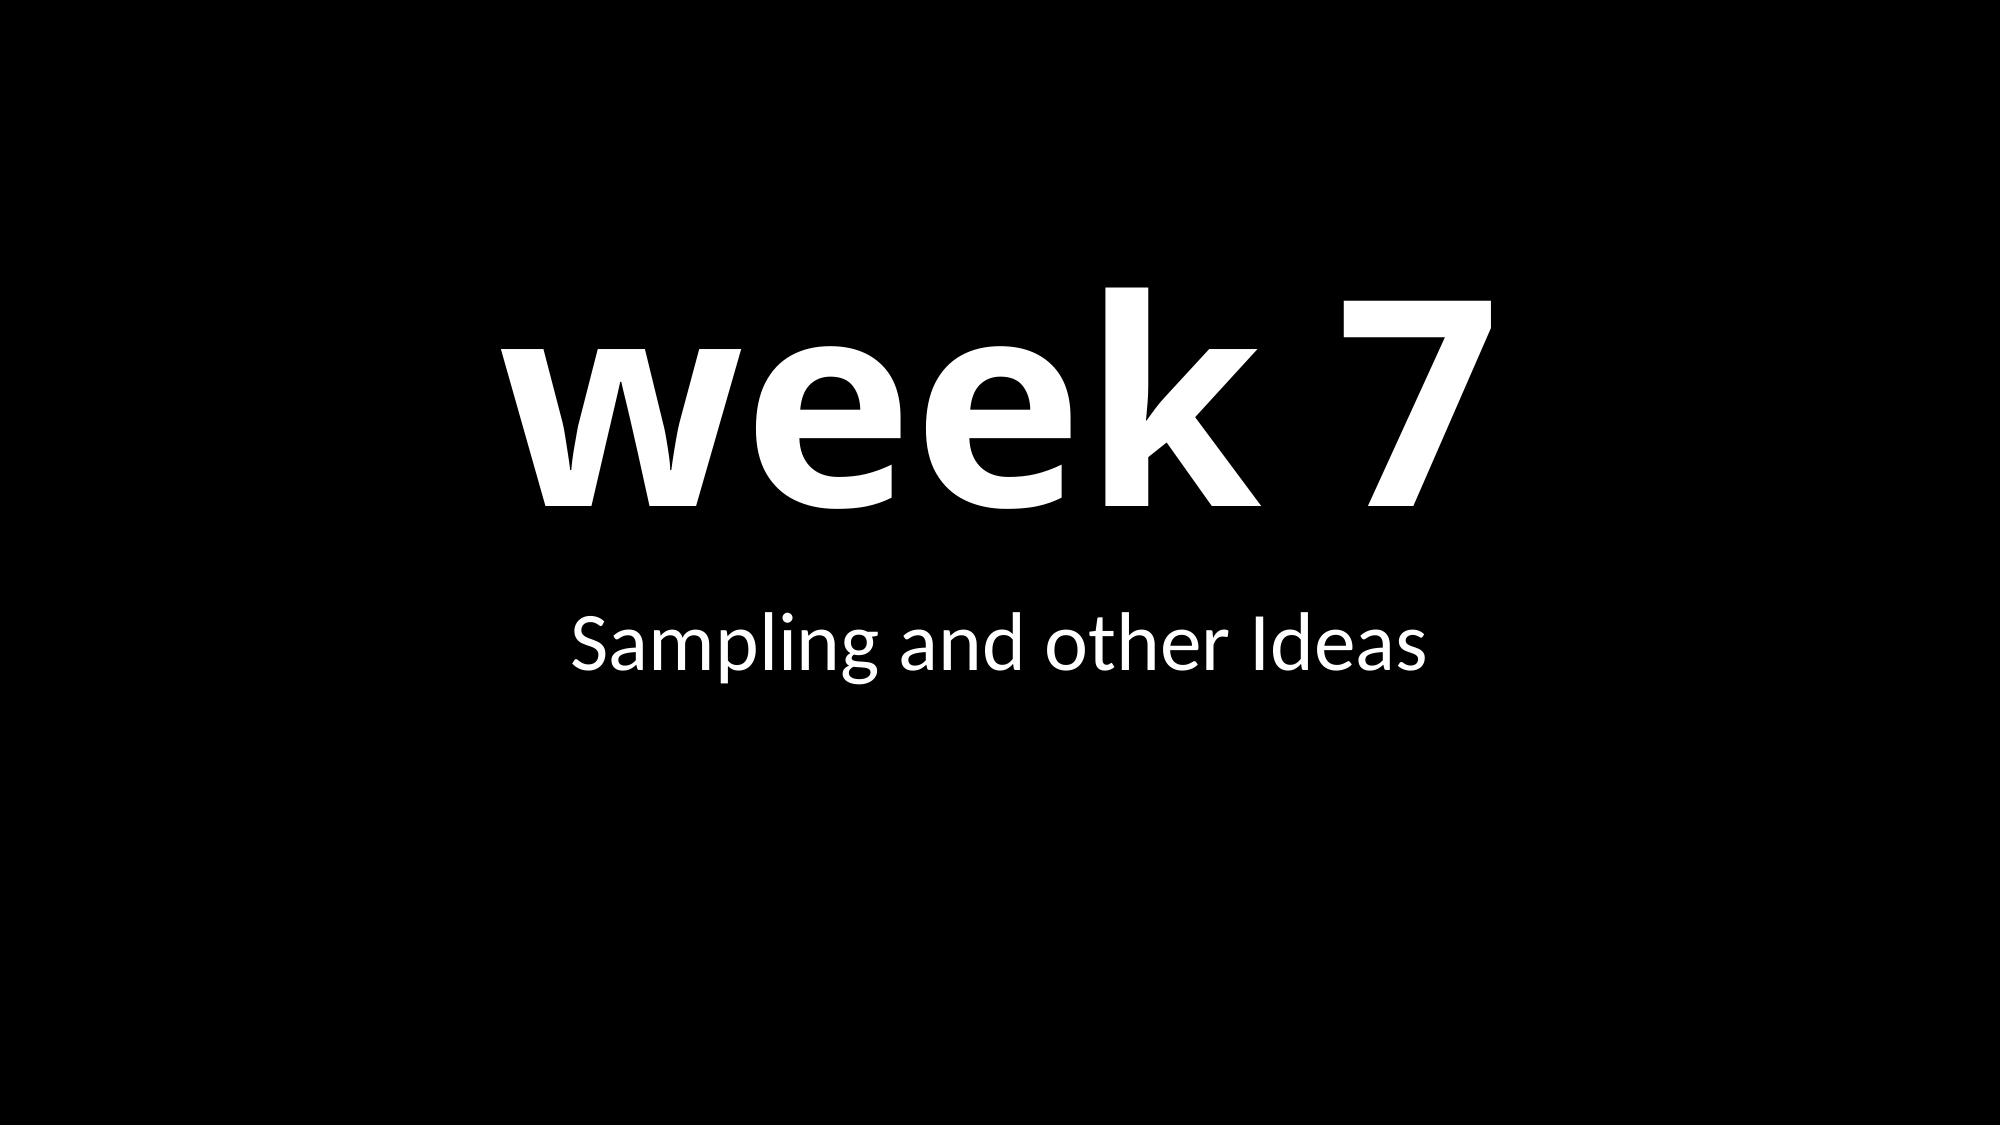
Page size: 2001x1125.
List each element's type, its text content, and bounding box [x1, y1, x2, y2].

title week 7 [249, 184, 1750, 576]
subtitle Sampling and other Ideas [249, 590, 1750, 863]
